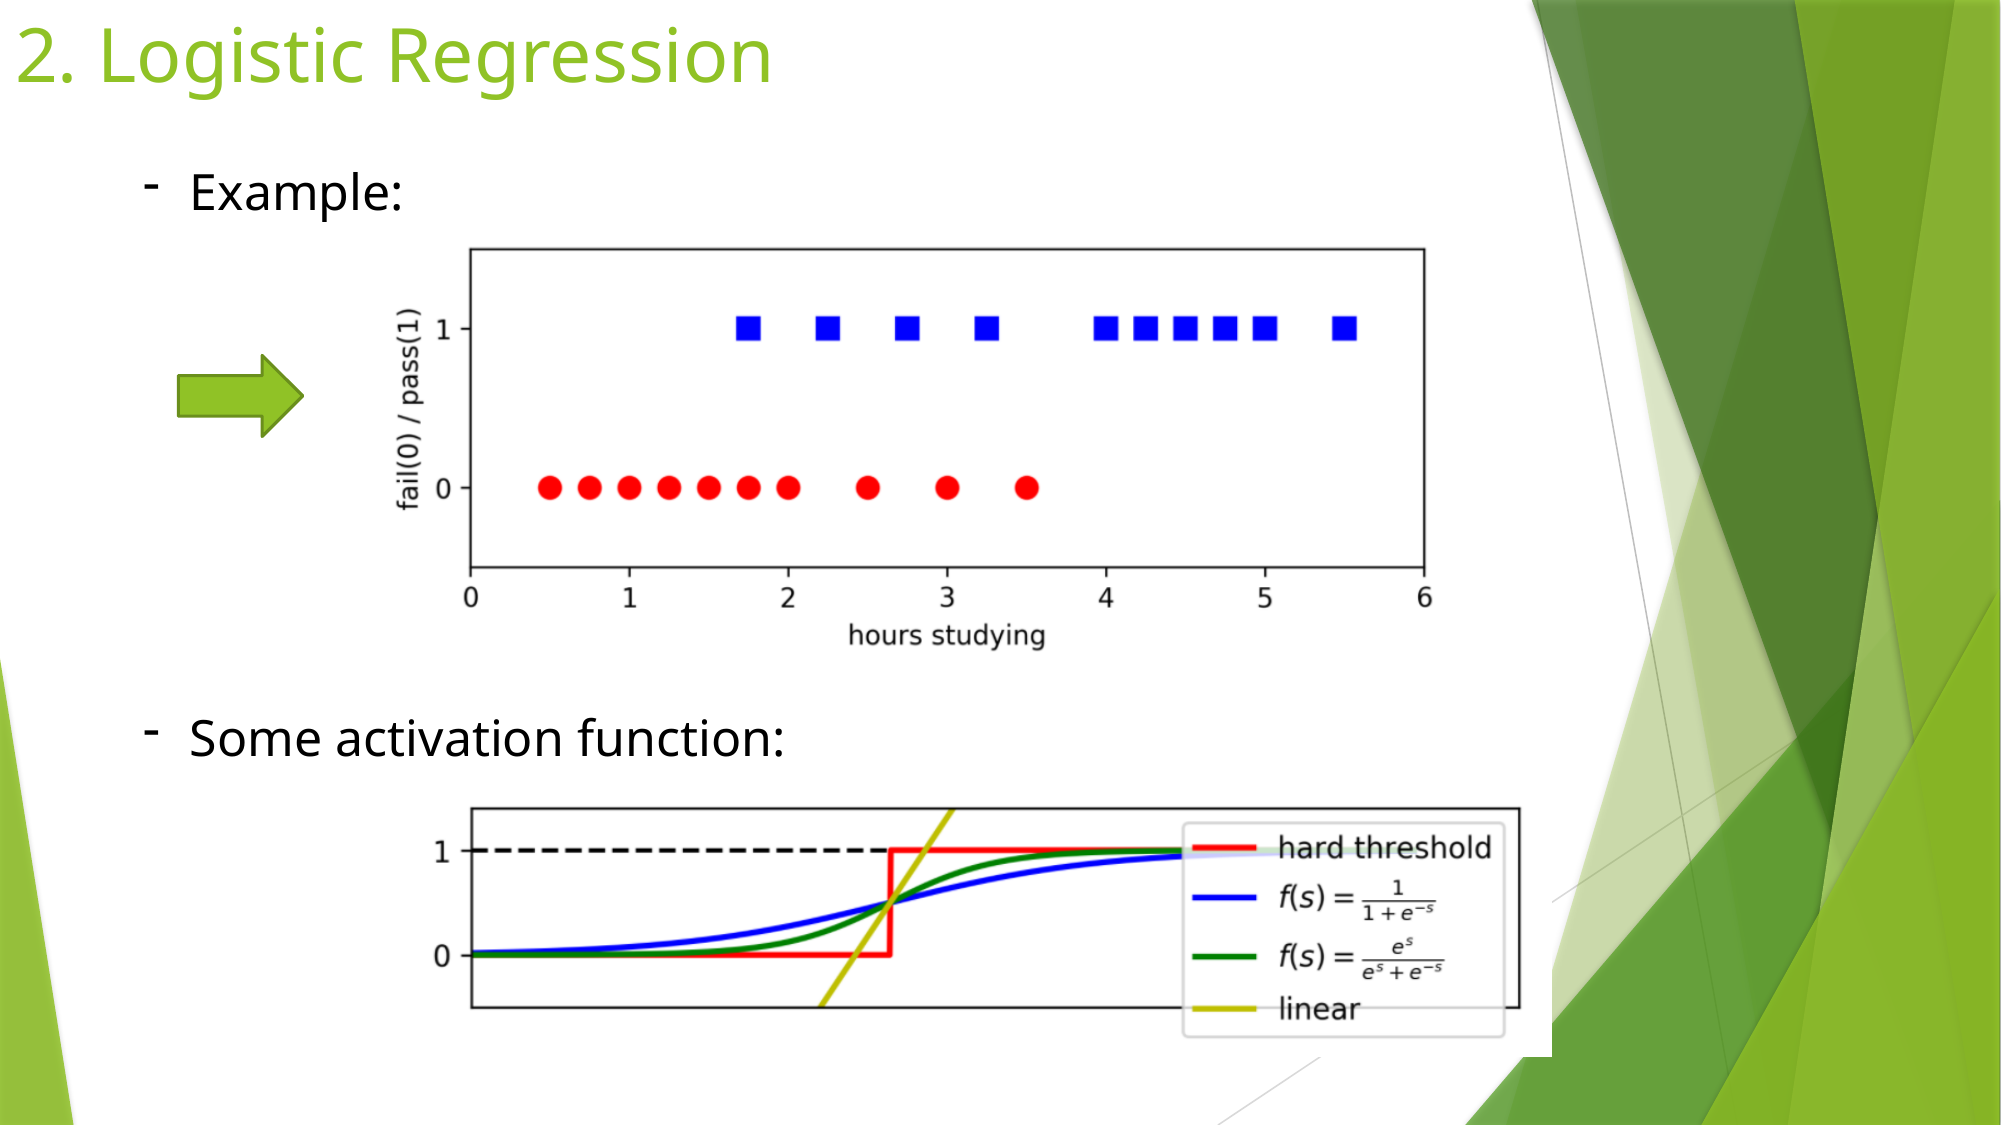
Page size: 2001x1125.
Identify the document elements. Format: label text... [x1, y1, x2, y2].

text_box [176, 353, 304, 438]
text_box Example: [128, 152, 987, 228]
picture [373, 227, 1470, 660]
title 2. Logistic Regression [0, 0, 873, 153]
text_box Some activation function: [128, 698, 987, 774]
picture [420, 784, 1553, 1058]
